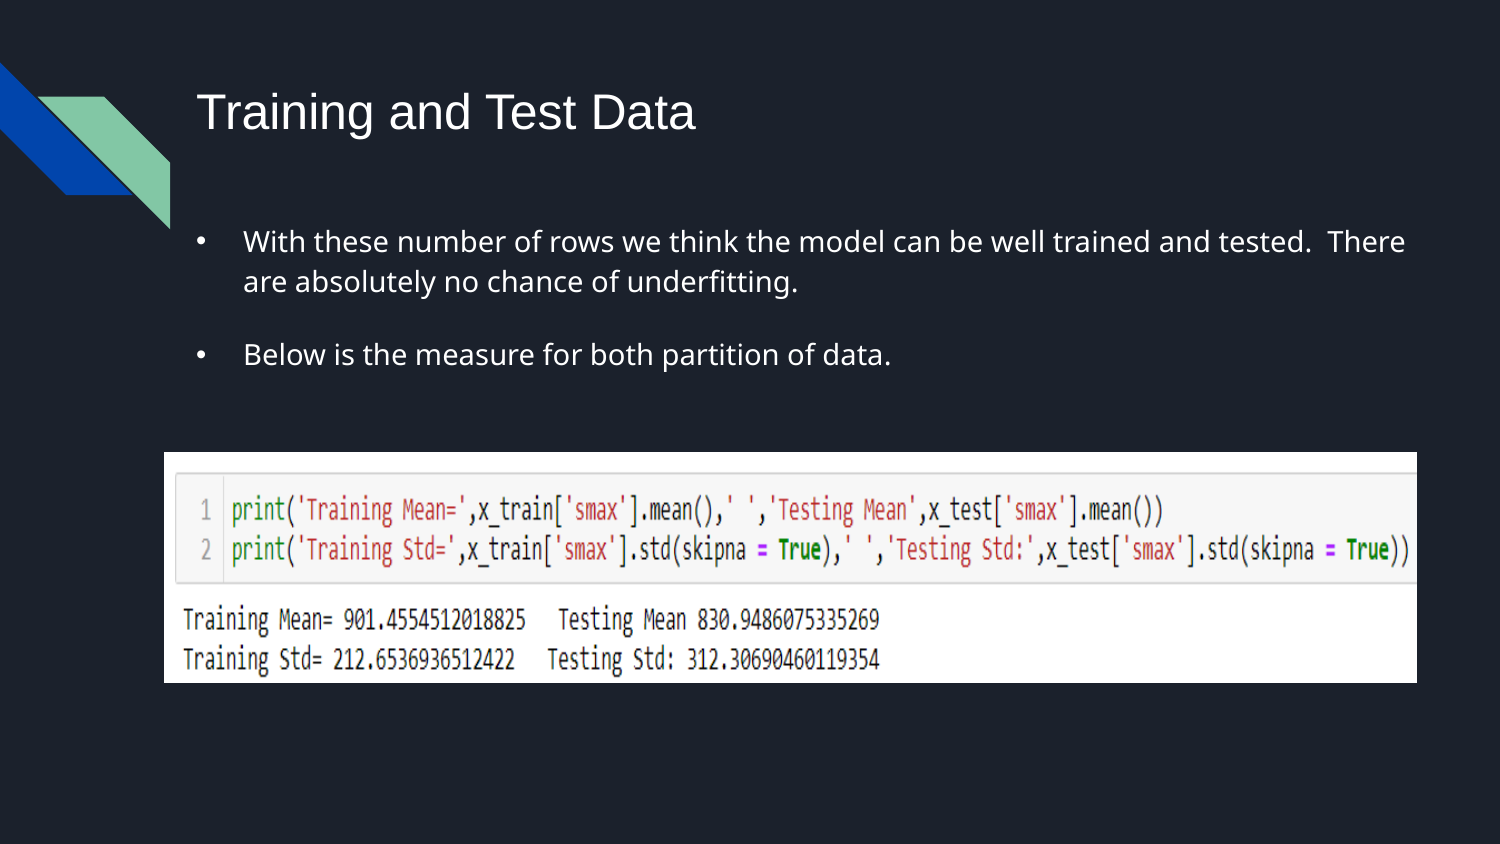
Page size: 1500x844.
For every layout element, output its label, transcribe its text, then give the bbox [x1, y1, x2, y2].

picture [163, 452, 1417, 684]
title Training and Test Data [181, 64, 1368, 166]
list With these number of rows we think the model can be well trained and tested. There are absolutely no chance of underfitting. Below is the measure for both partition of data. [181, 202, 1434, 480]
